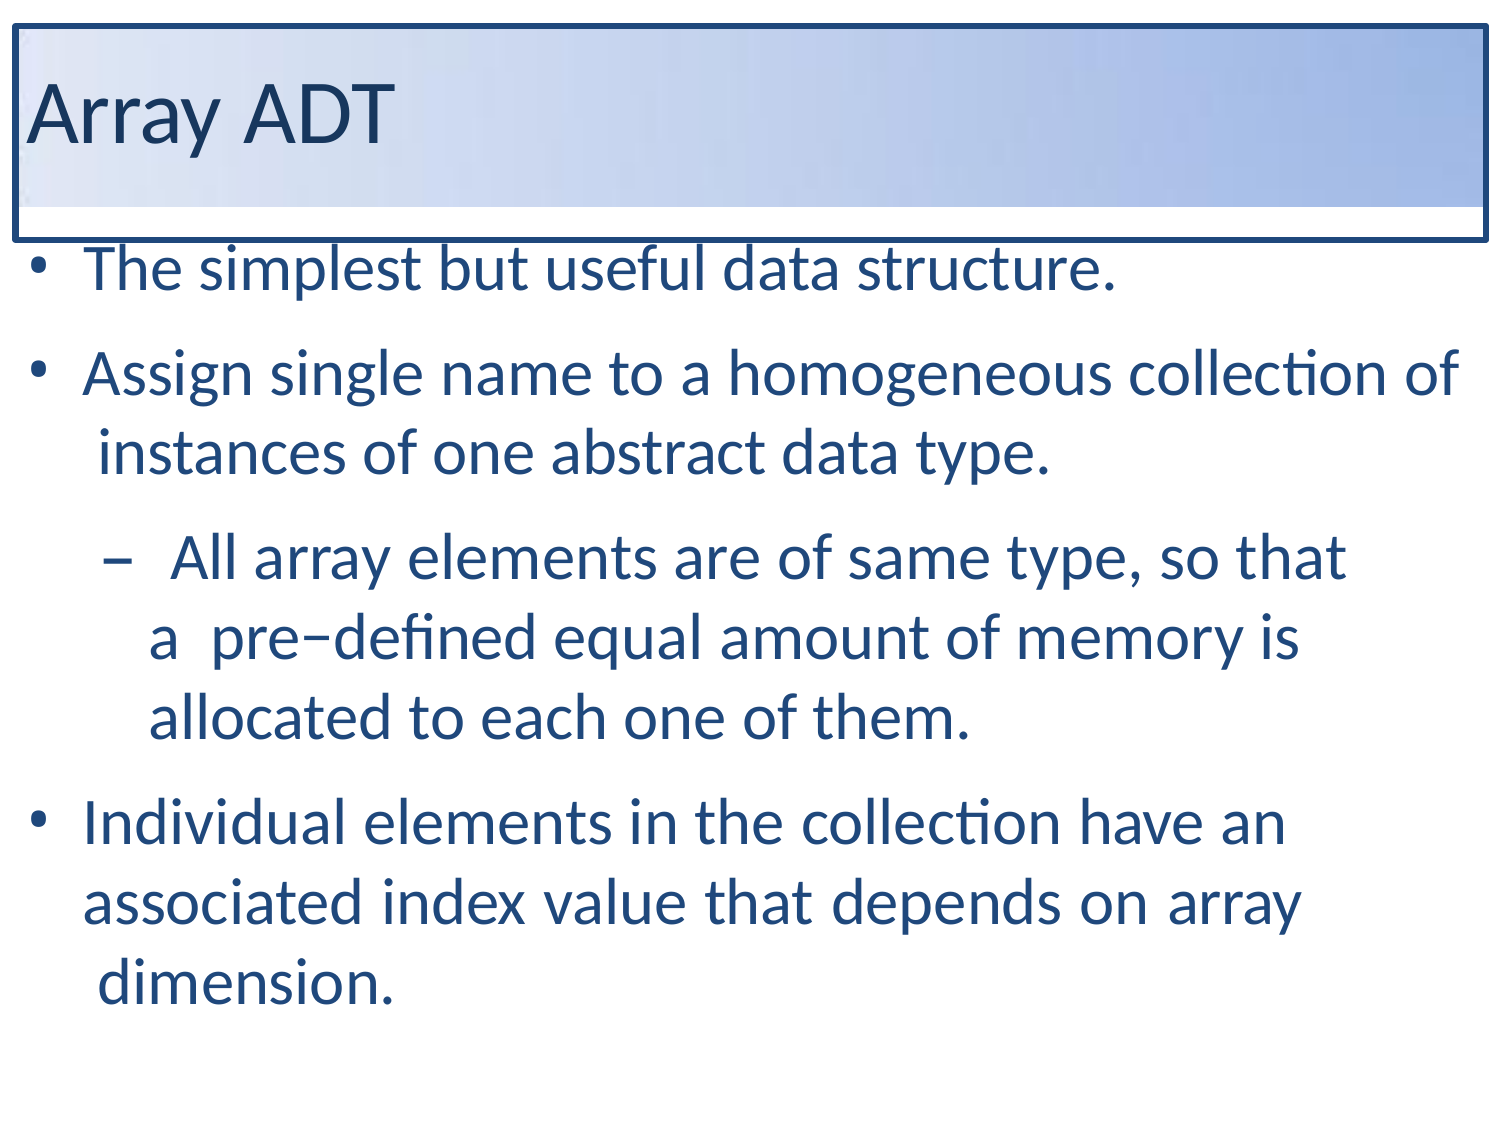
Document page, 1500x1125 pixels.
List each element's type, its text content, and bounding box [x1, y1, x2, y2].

text_box The simplest but useful data structure. Assign single name to a homogeneous collection of instances of one abstract data type. – All array elements are of same type, so that a pre−defined equal amount of memory is allocated to each one of them. Individual elements in the collection have an associated index value that depends on array dimension. [24, 196, 1468, 1018]
title Array ADT [15, 26, 1487, 240]
